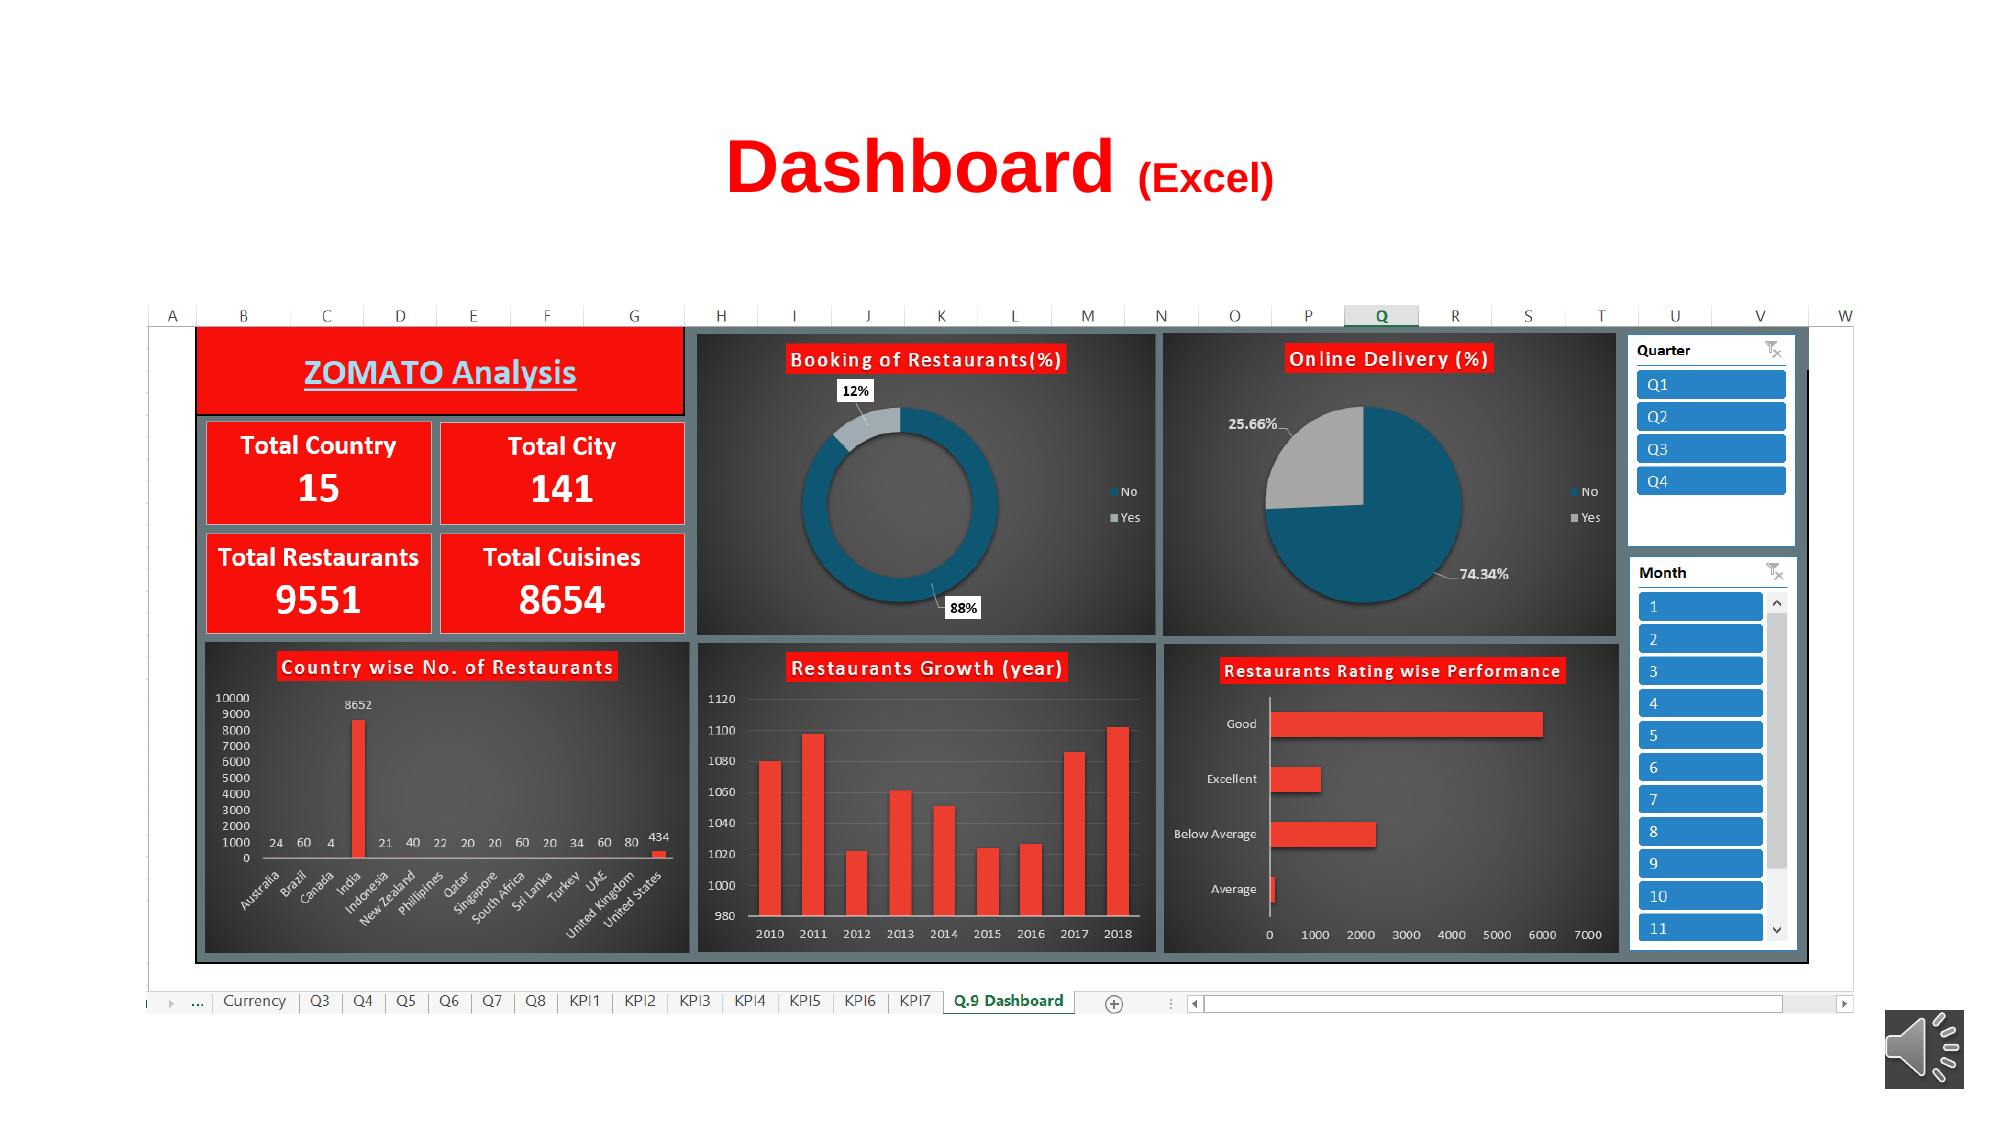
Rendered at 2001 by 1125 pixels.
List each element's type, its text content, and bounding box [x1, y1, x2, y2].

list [146, 299, 1854, 1014]
picture [1884, 1009, 1965, 1090]
title Dashboard (Excel) [137, 59, 1863, 278]
